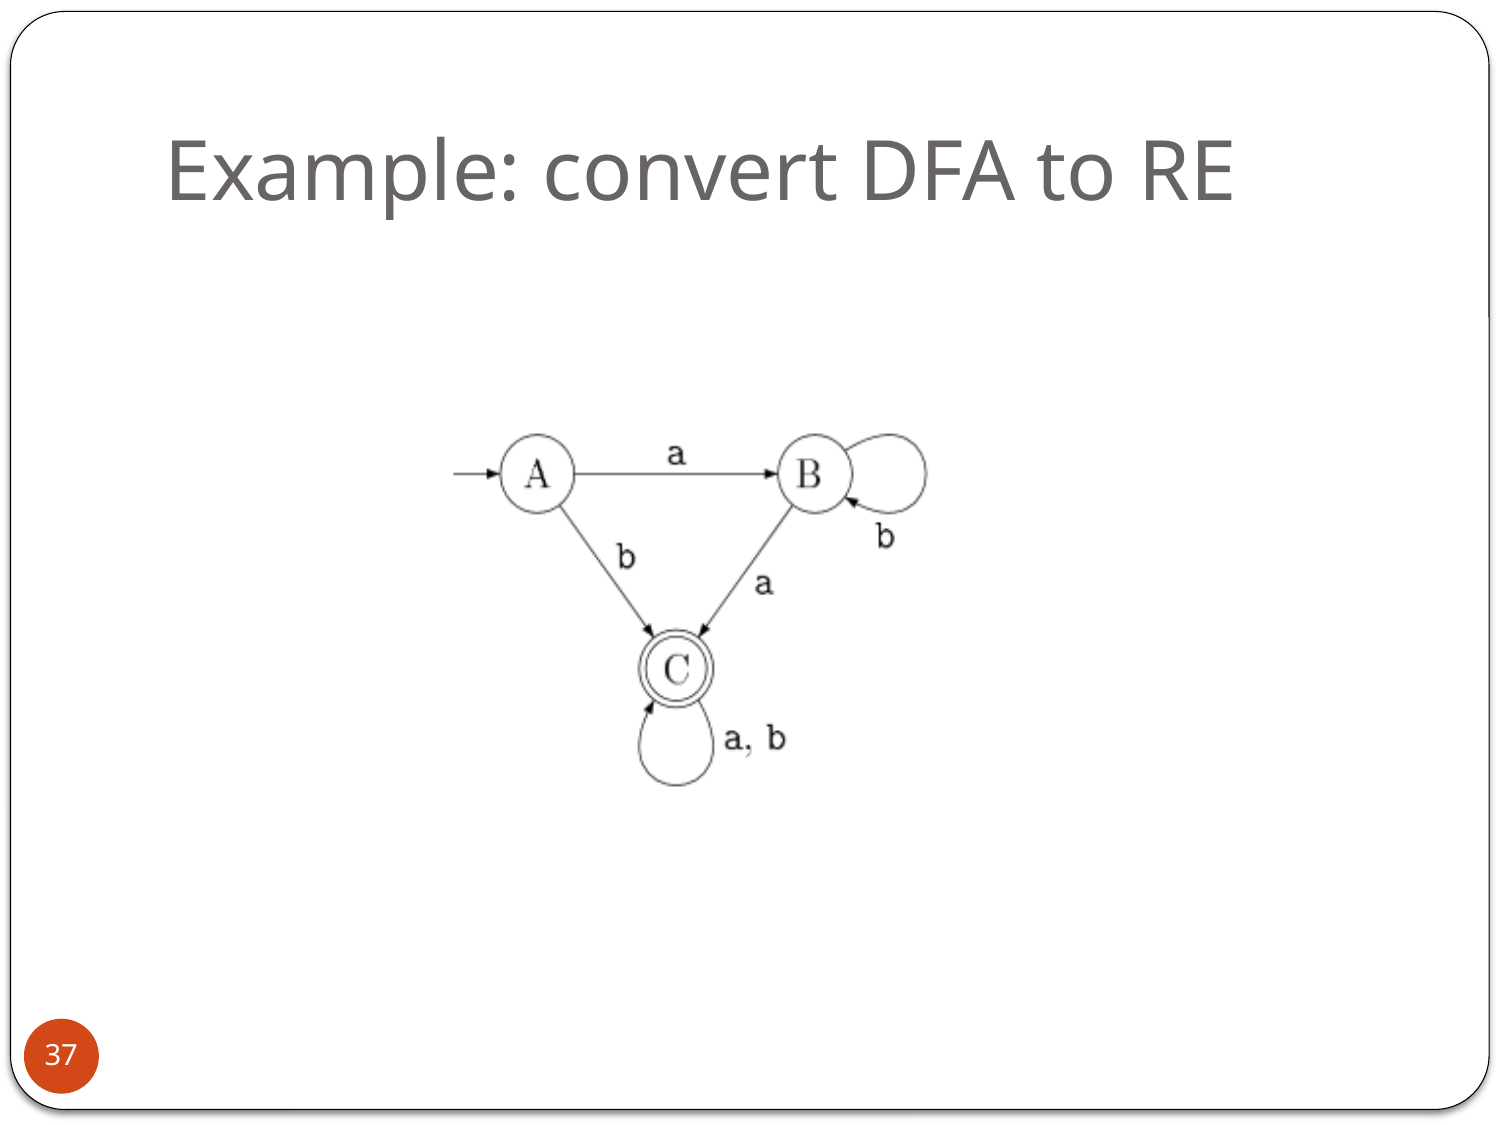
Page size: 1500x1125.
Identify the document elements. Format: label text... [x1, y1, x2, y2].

title Example: convert DFA to RE [150, 45, 1425, 233]
slide_number 37 [23, 1018, 99, 1094]
picture [449, 424, 944, 793]
